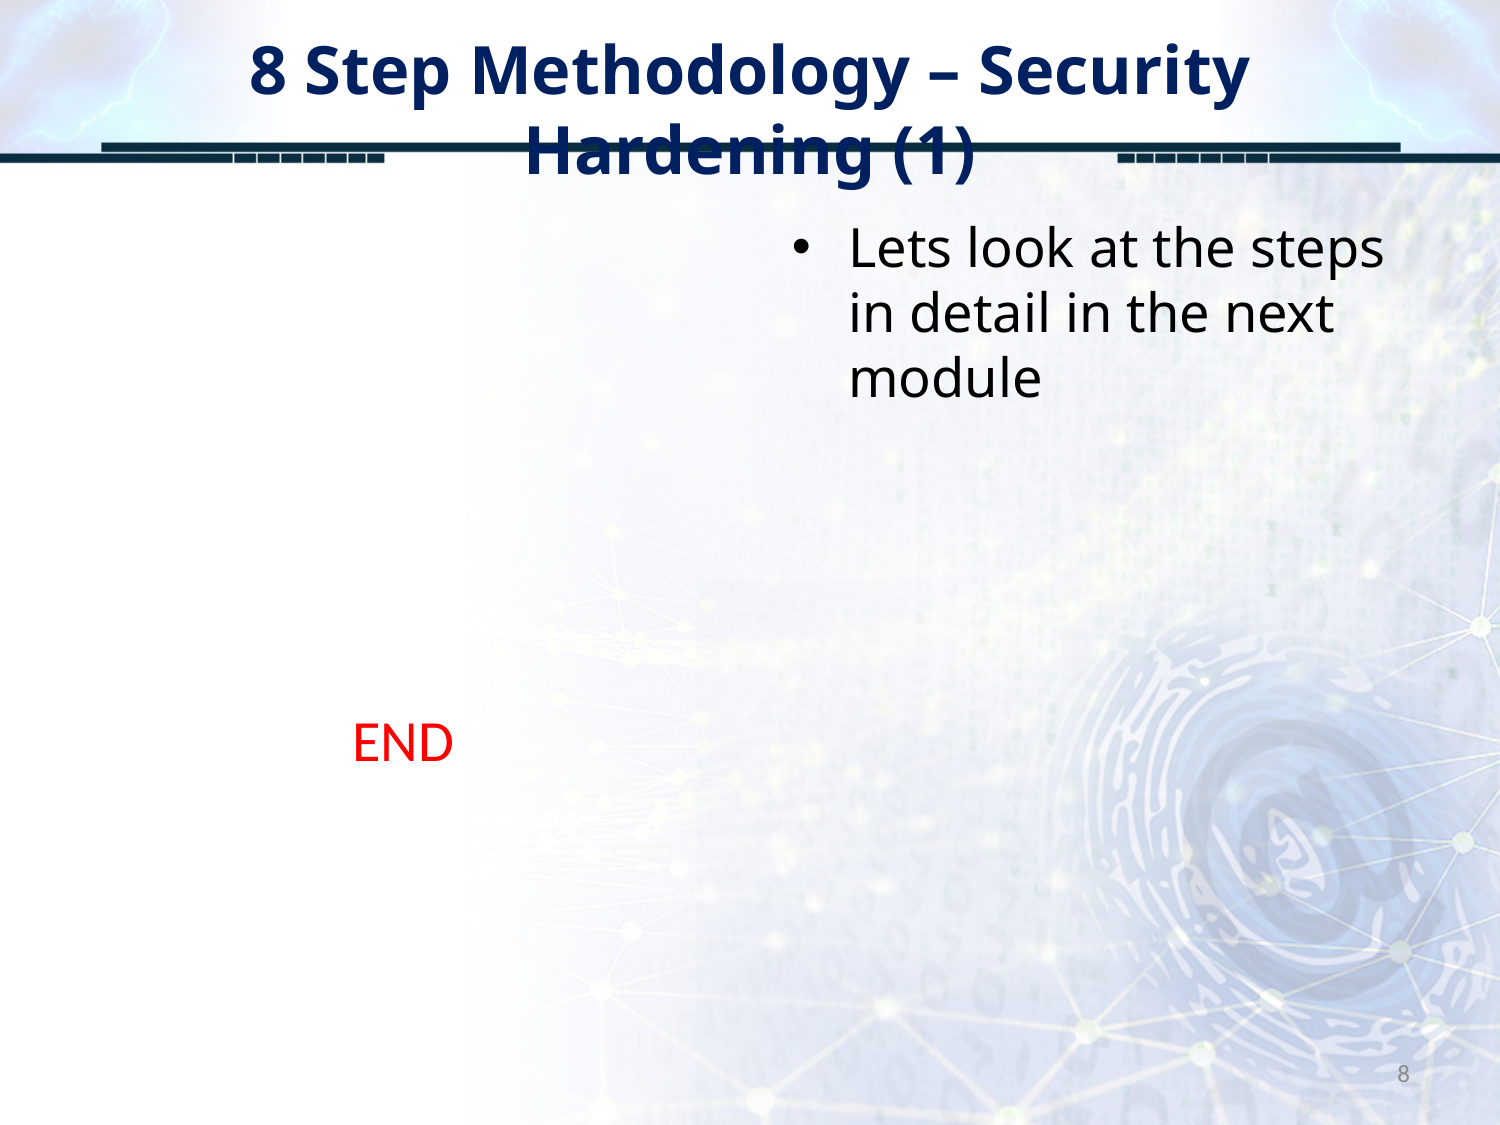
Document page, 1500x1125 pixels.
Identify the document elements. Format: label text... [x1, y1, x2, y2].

title 8 Step Methodology – Security Hardening (1) [75, 34, 1425, 182]
picture [0, 0, 1500, 1125]
slide_number 8 [1074, 1042, 1425, 1103]
text_box END [337, 695, 549, 781]
list Lets look at the steps in detail in the next module [776, 205, 1432, 1023]
